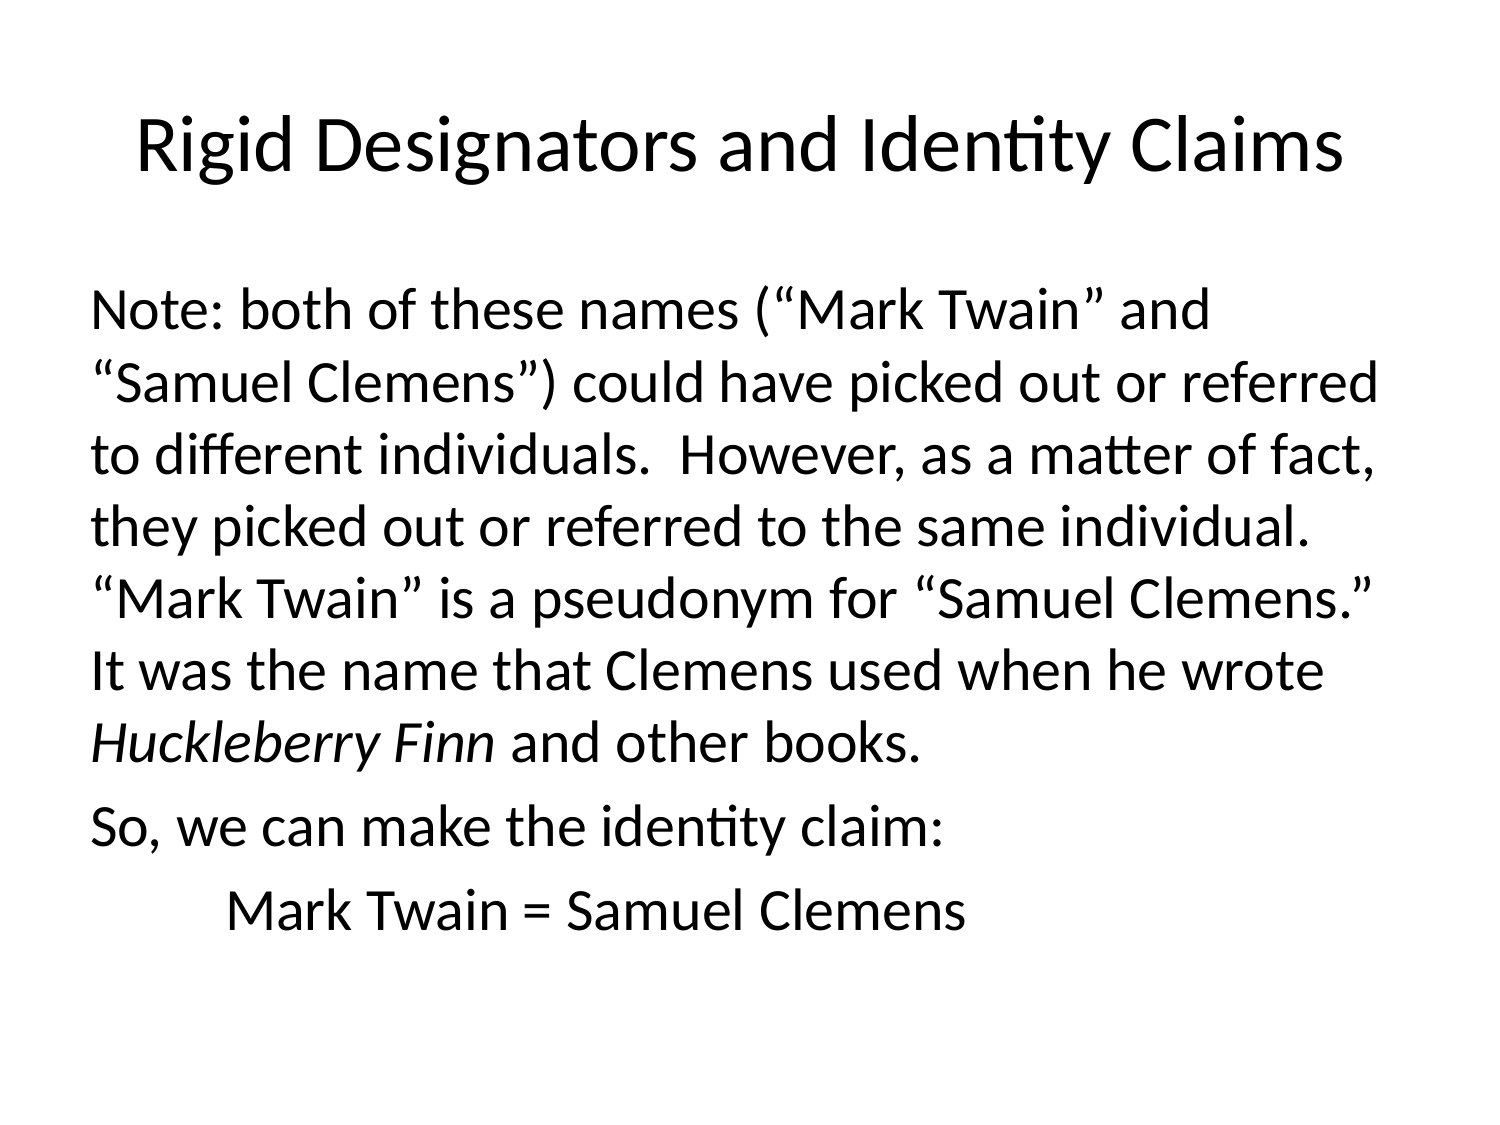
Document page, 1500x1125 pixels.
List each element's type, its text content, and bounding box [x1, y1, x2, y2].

list Note: both of these names (“Mark Twain” and “Samuel Clemens”) could have picked out or referred to different individuals. However, as a matter of fact, they picked out or referred to the same individual. “Mark Twain” is a pseudonym for “Samuel Clemens.” It was the name that Clemens used when he wrote Huckleberry Finn and other books. So, we can make the identity claim: Mark Twain = Samuel Clemens [75, 262, 1425, 1005]
title Rigid Designators and Identity Claims [75, 45, 1425, 233]
